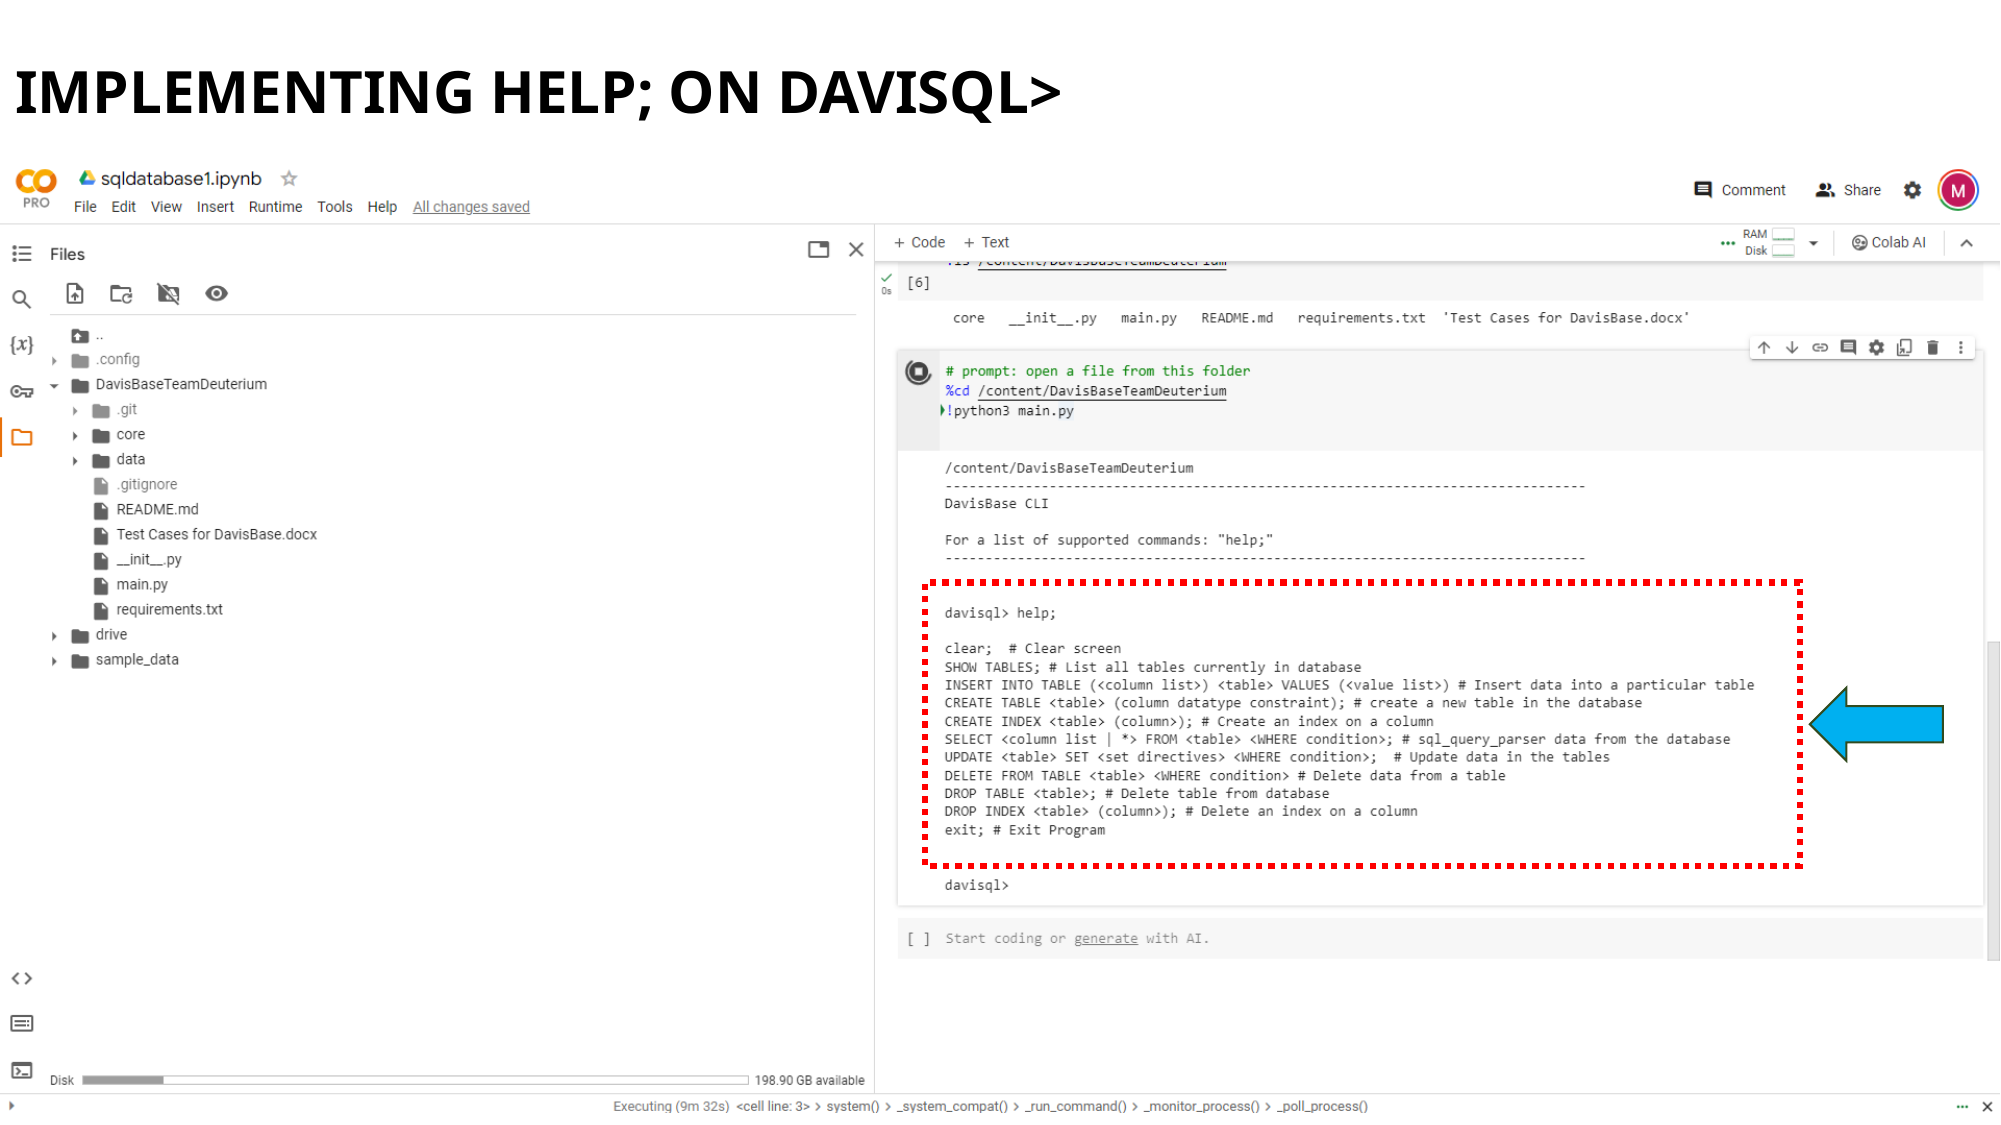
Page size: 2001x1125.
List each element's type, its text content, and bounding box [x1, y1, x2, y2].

text_box IMPLEMENTING HELP; ON DAVISQL> [0, 0, 2000, 134]
picture [0, 156, 2000, 1113]
